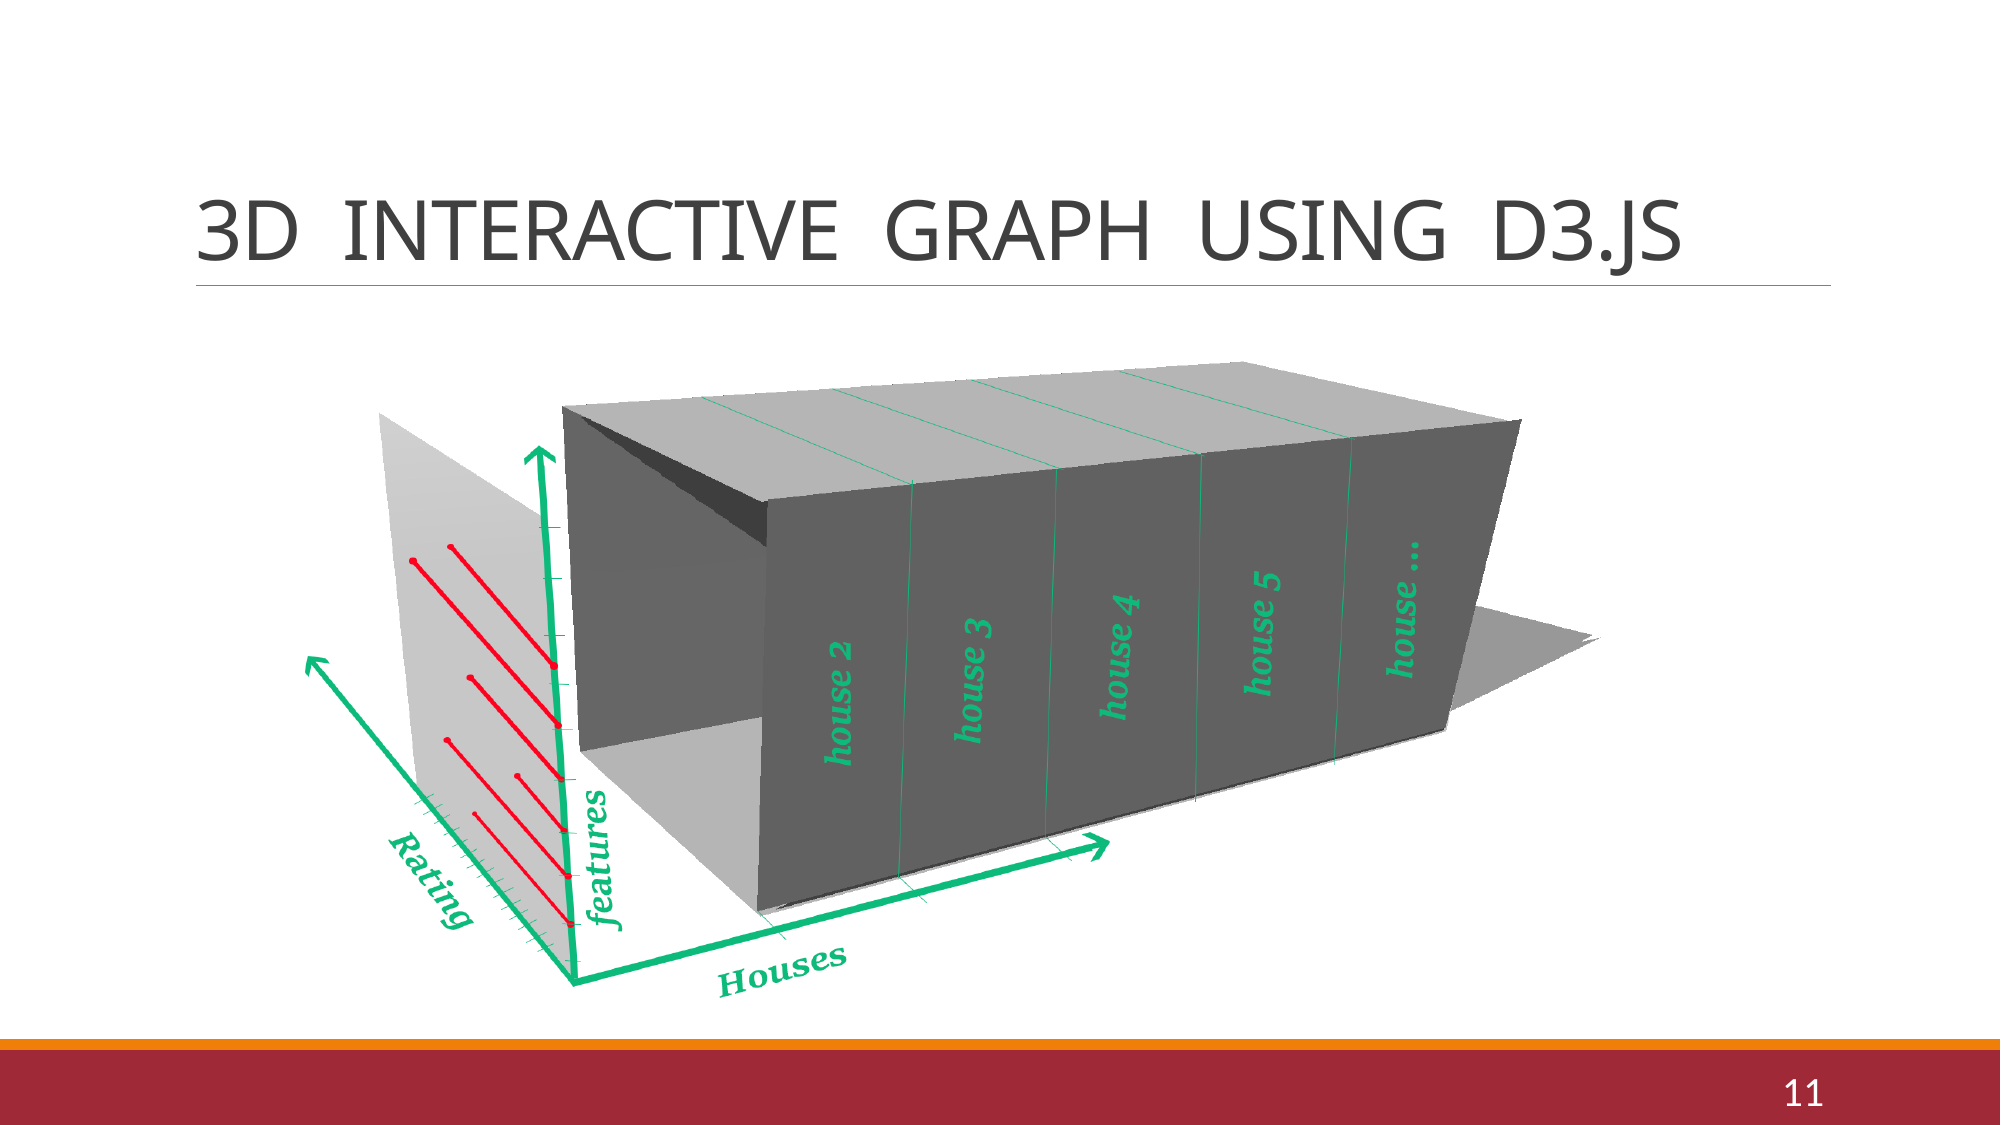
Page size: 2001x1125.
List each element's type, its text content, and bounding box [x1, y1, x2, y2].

slide_number 11 [1624, 1059, 1840, 1120]
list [237, 290, 1719, 1034]
title 3D INTERACTIVE GRAPH USING D3.JS [180, 47, 1830, 285]
